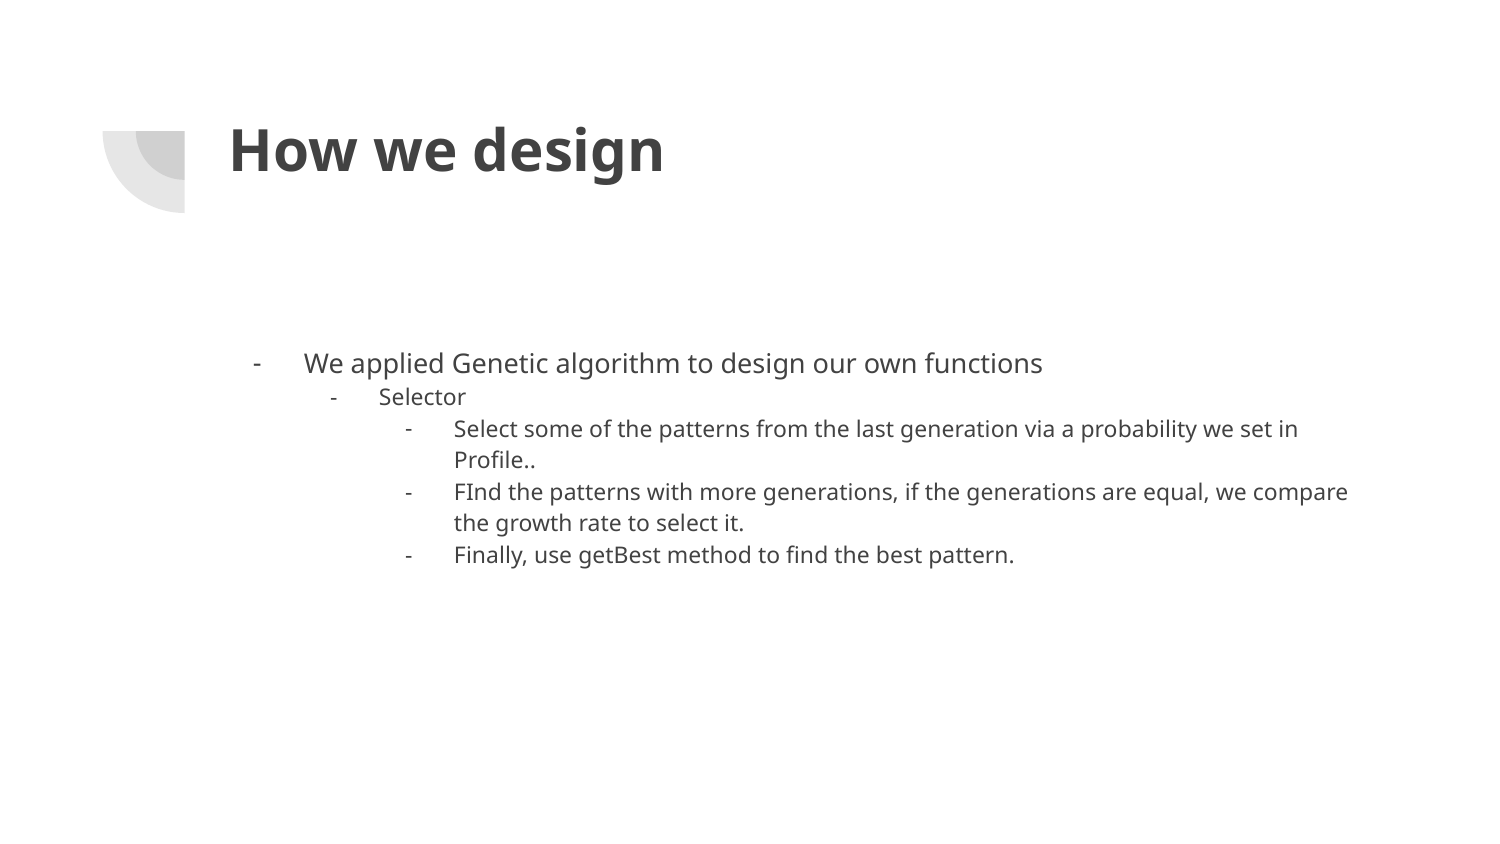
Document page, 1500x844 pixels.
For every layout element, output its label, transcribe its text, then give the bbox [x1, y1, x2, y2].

title How we design [213, 98, 1368, 263]
list We applied Genetic algorithm to design our own functions Selector Select some of the patterns from the last generation via a probability we set in Profile.. FInd the patterns with more generations, if the generations are equal, we compare the growth rate to select it. Finally, use getBest method to find the best pattern. [213, 326, 1368, 744]
